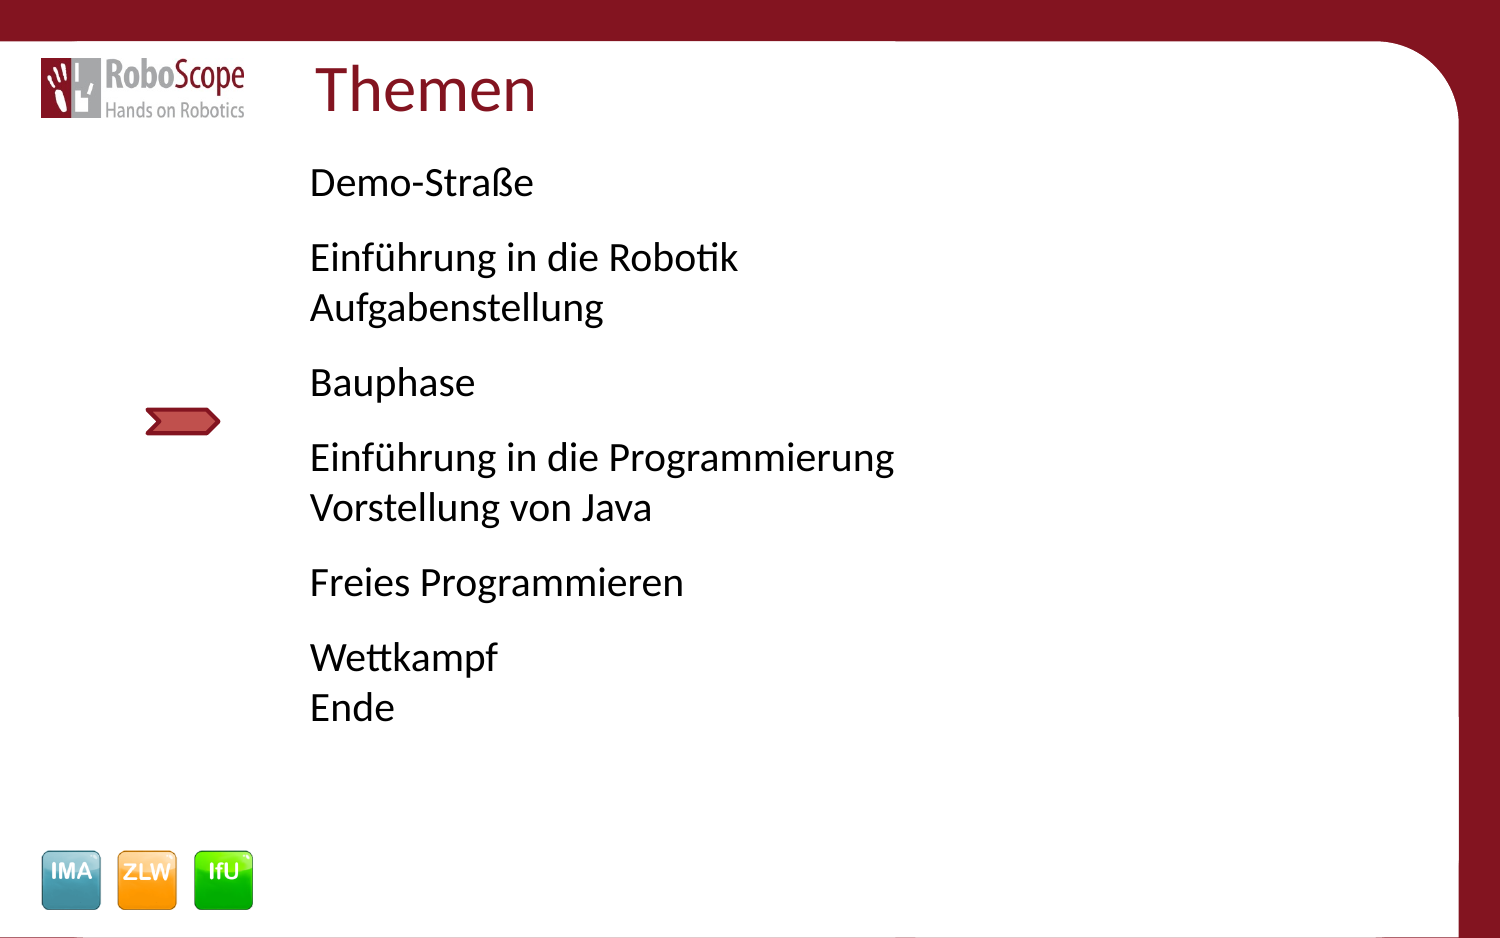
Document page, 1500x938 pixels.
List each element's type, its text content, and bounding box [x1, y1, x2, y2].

list Demo-Straße Einführung in die Robotik Aufgabenstellung Bauphase Einführung in die Programmierung Vorstellung von Java Freies Programmieren Wettkampf Ende [295, 147, 1424, 767]
picture [41, 58, 244, 118]
title Themen [301, 37, 1436, 127]
text_box [145, 407, 221, 436]
picture [41, 850, 253, 910]
